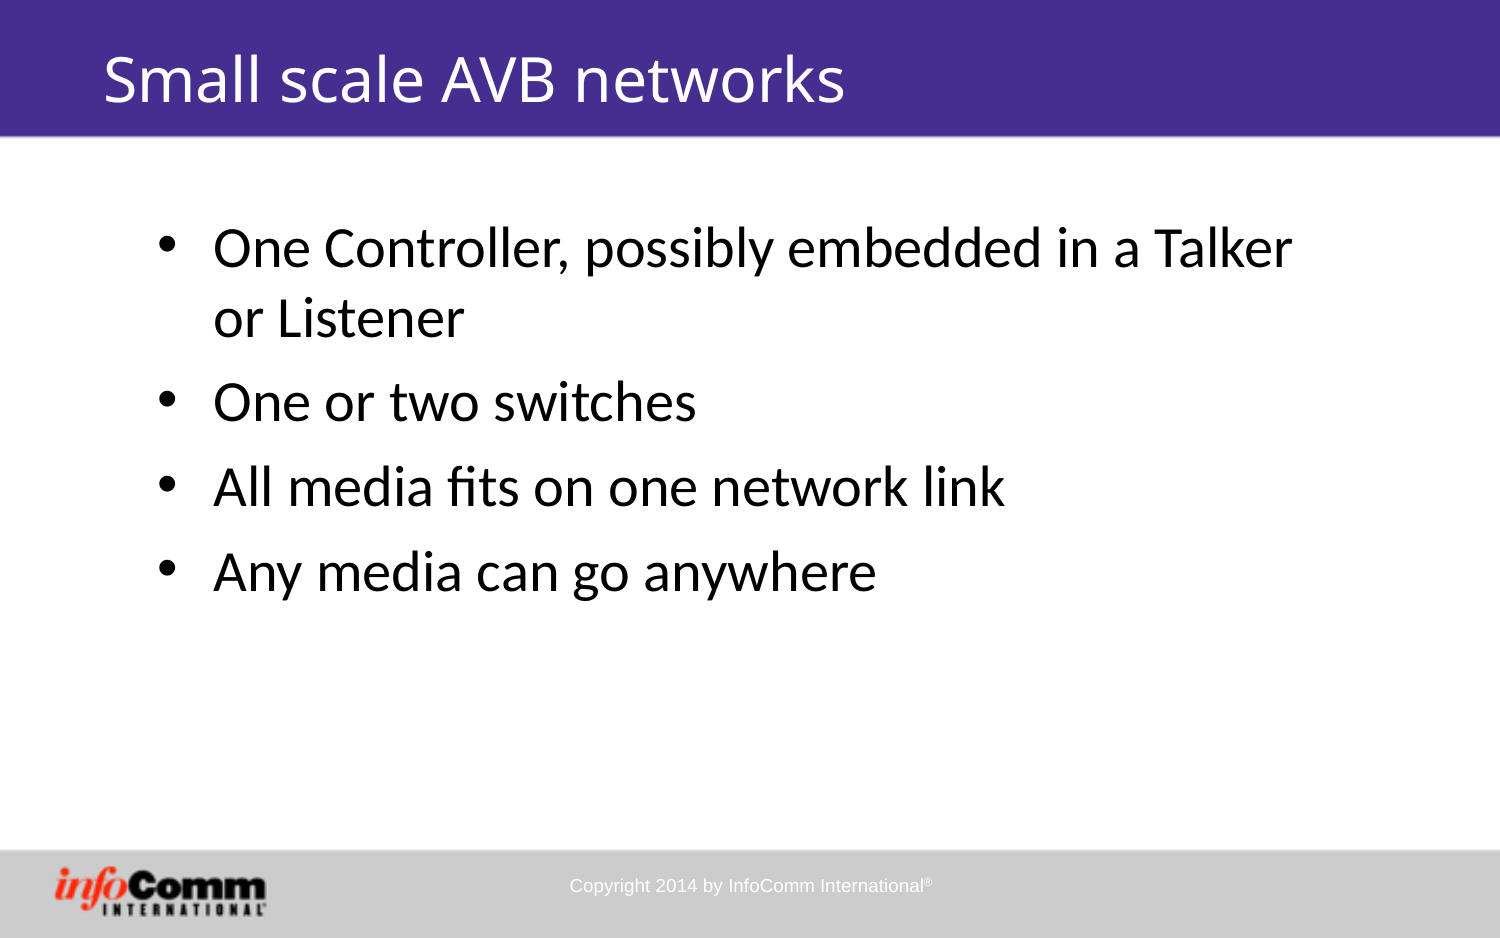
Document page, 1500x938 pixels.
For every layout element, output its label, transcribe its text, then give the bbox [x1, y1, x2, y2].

text_box One Controller, possibly embedded in a Talker or Listener One or two switches All media fits on one network link Any media can go anywhere [149, 201, 1350, 736]
picture [0, 0, 1500, 938]
text_box Small scale AVB networks [95, 25, 1221, 129]
text_box Copyright 2014 by InfoComm International® [512, 871, 990, 897]
